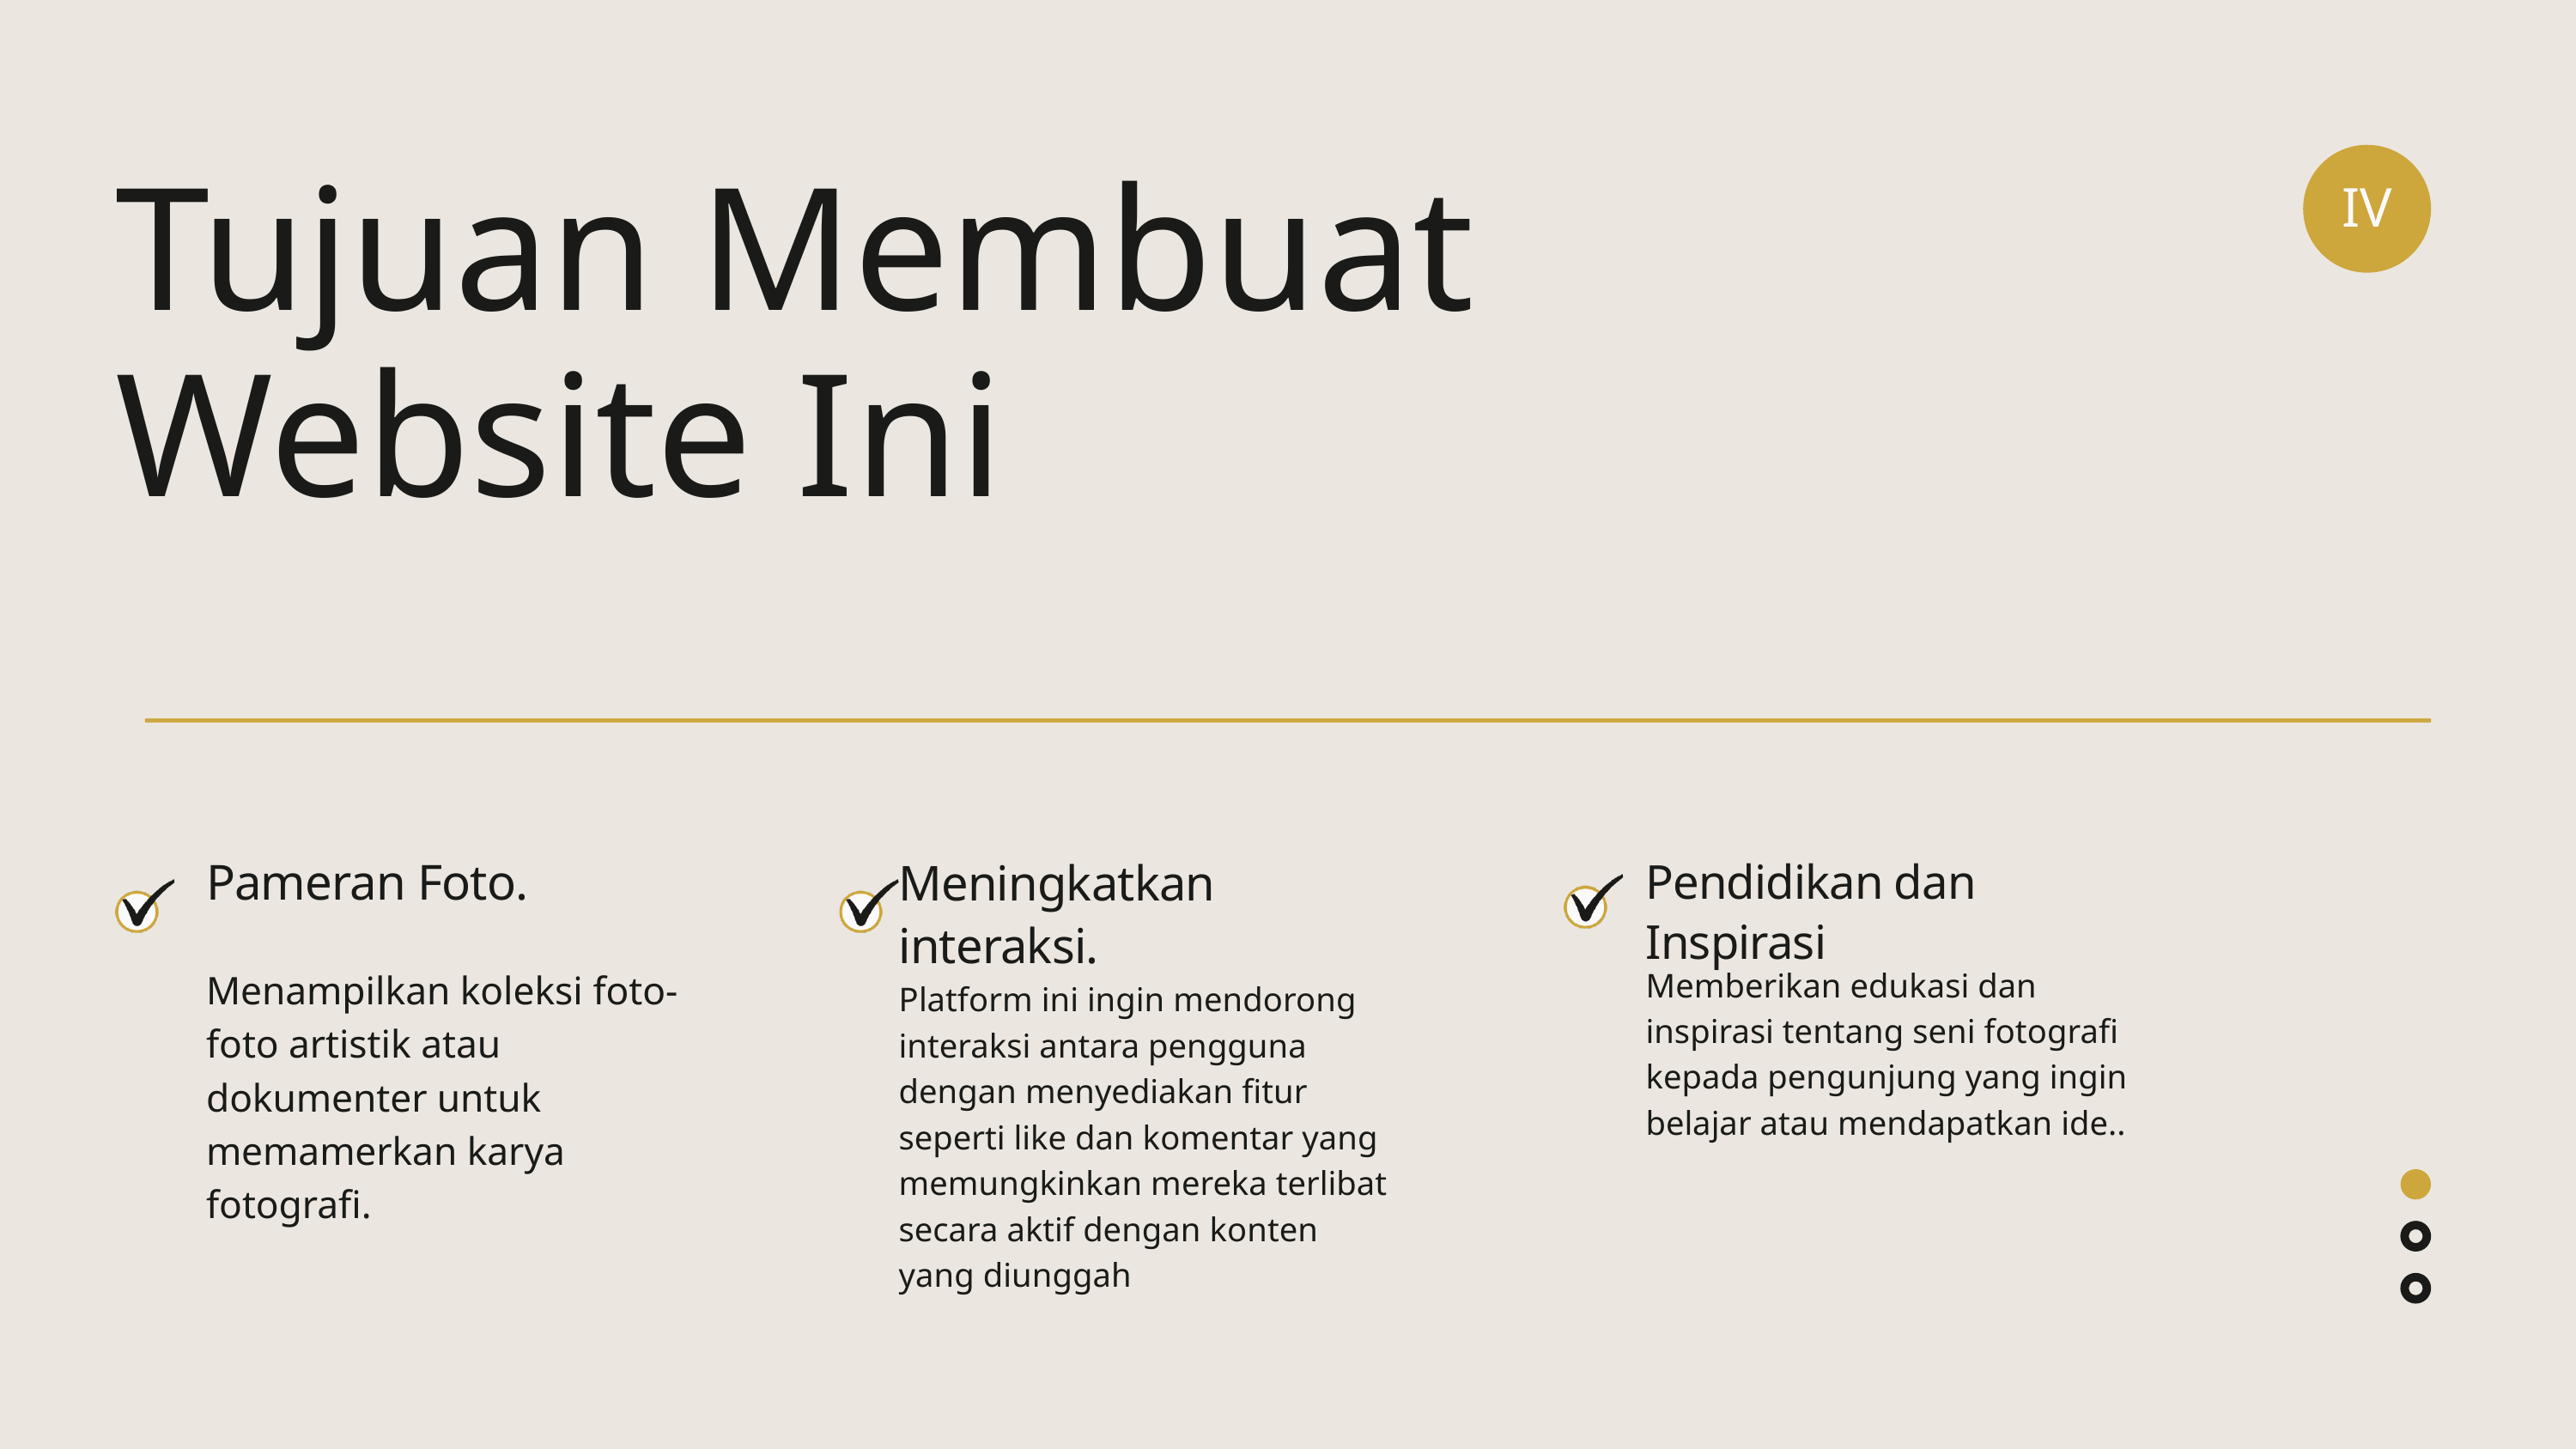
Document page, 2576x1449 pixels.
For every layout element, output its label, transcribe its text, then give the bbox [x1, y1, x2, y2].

text_box [115, 879, 175, 933]
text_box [898, 856, 1402, 1252]
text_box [205, 856, 709, 1174]
text_box [839, 879, 894, 933]
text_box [2302, 144, 2432, 273]
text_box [1645, 856, 2149, 1147]
text_box Tujuan Membuat Website Ini [115, 156, 1624, 531]
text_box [2348, 1221, 2483, 1252]
text_box [1564, 874, 1624, 929]
text_box [144, 718, 2432, 723]
